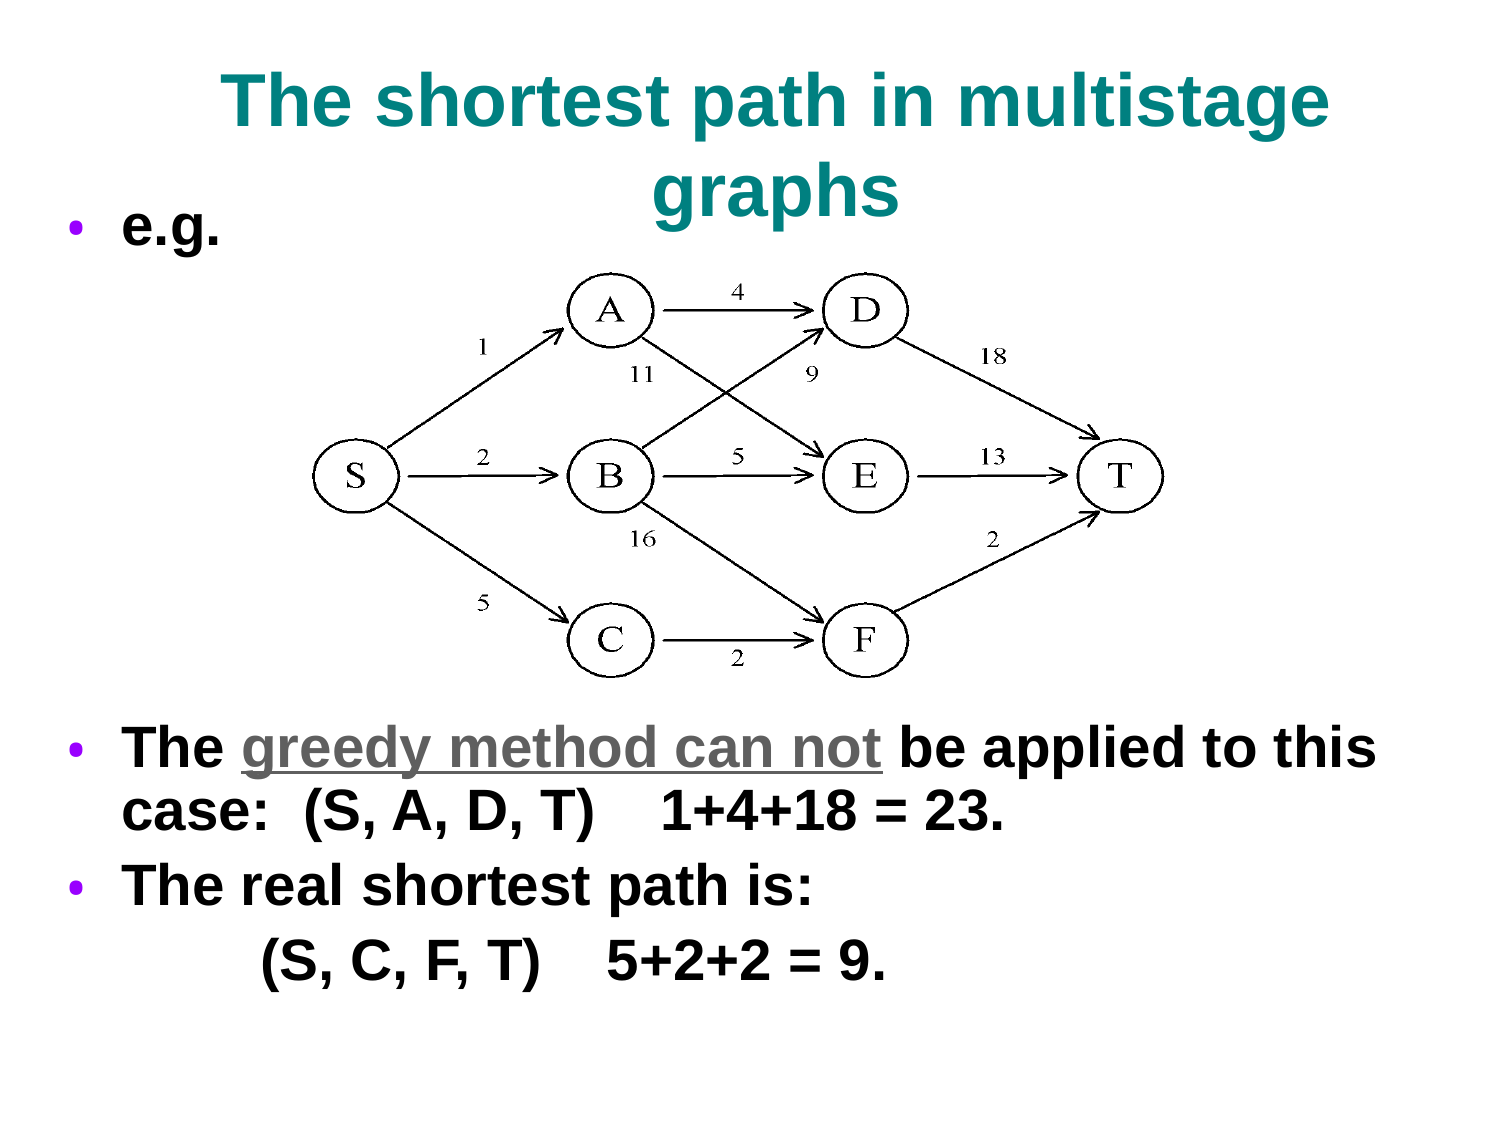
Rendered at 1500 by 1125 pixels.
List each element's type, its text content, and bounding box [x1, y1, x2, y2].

title The shortest path in multistage graphs [137, 125, 1416, 187]
list e.g. The greedy method can not be applied to this case: (S, A, D, T) 1+4+18 = 23. The real shortest path is: (S, C, F, T) 5+2+2 = 9. [50, 187, 1463, 1063]
picture [299, 262, 1193, 696]
